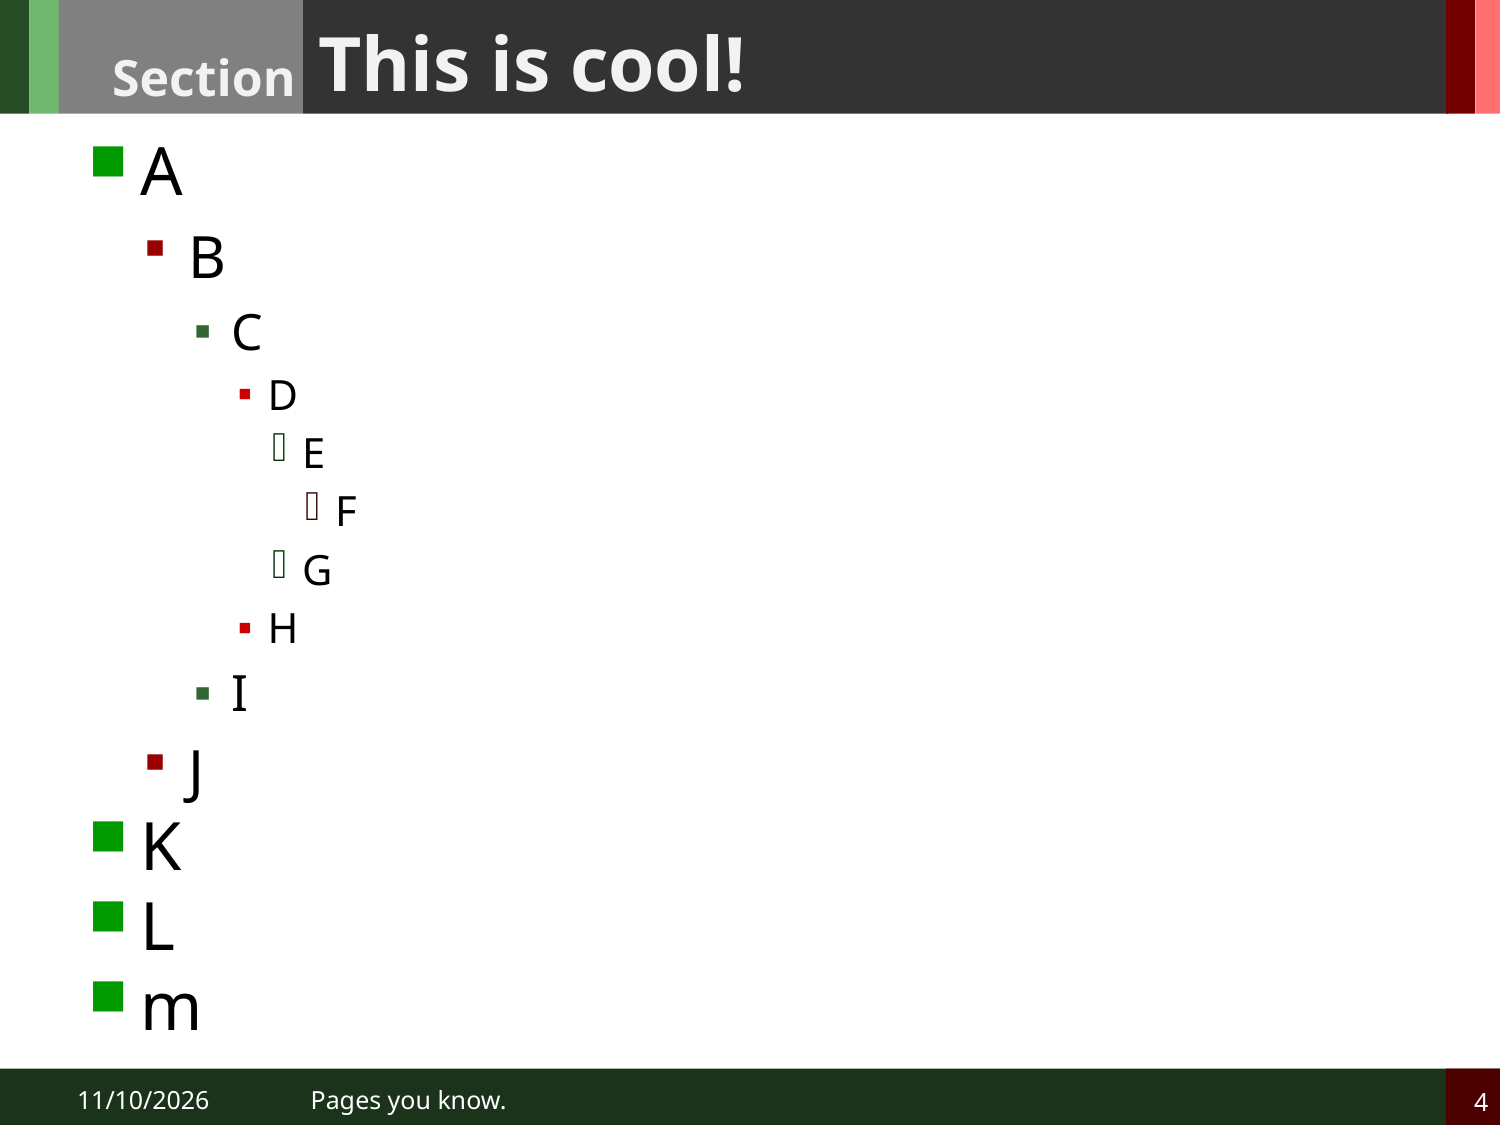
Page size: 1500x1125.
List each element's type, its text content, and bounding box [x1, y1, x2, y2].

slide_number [59, 1070, 303, 1125]
footer Pages you know. [303, 1070, 1327, 1125]
title This is cool! [303, 0, 1445, 113]
list A B C D E F G H I J K L m [59, 113, 1445, 1070]
text_box Section [58, 0, 303, 114]
slide_number 4 [1327, 1070, 1500, 1125]
